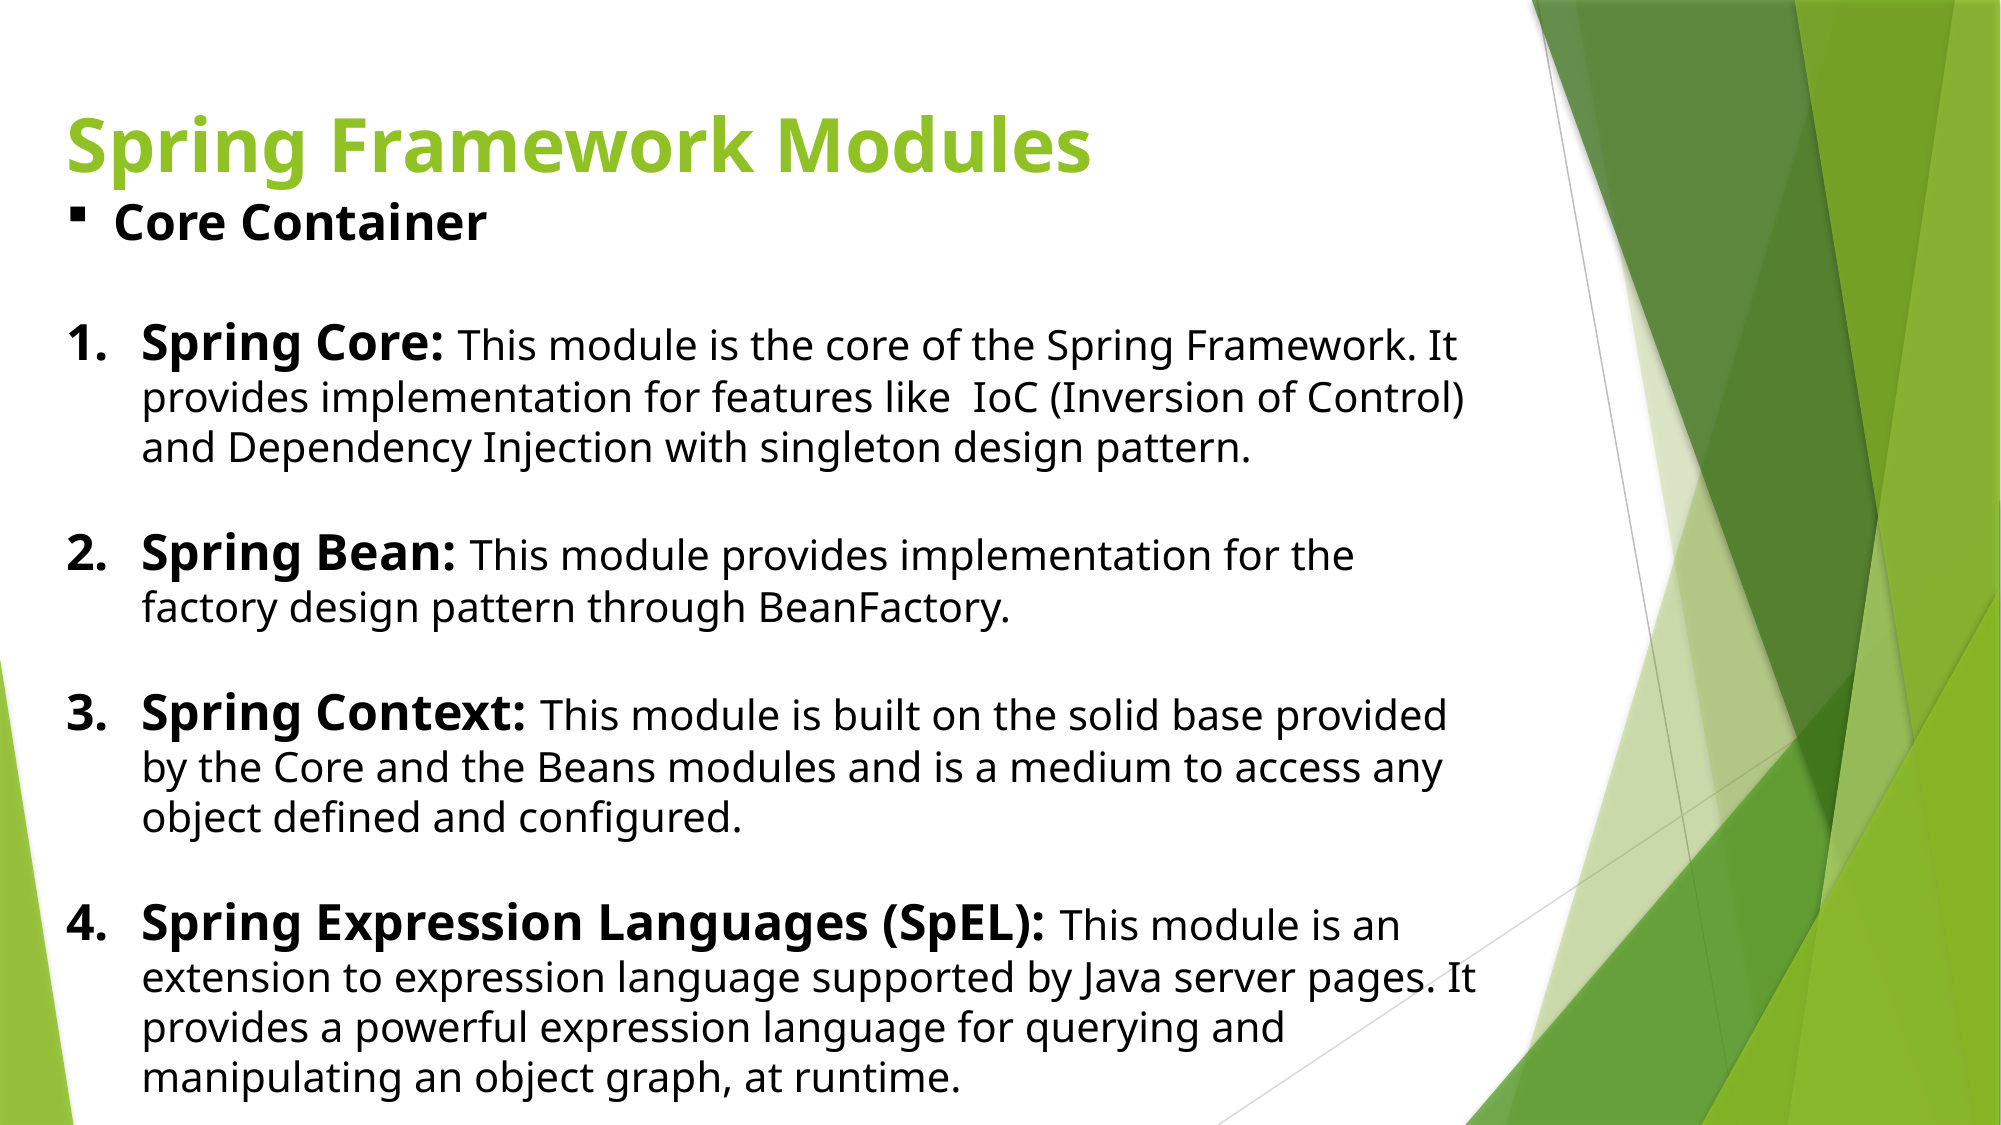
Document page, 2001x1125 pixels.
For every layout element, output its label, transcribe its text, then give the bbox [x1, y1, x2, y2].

text_box Core Container Spring Core: This module is the core of the Spring Framework. It provides implementation for features like IoC (Inversion of Control) and Dependency Injection with singleton design pattern. Spring Bean: This module provides implementation for the factory design pattern through BeanFactory. Spring Context: This module is built on the solid base provided by the Core and the Beans modules and is a medium to access any object defined and configured. Spring Expression Languages (SpEL): This module is an extension to expression language supported by Java server pages. It provides a powerful expression language for querying and manipulating an object graph, at runtime. [51, 183, 1508, 1125]
title Spring Framework Modules [51, 34, 1463, 183]
